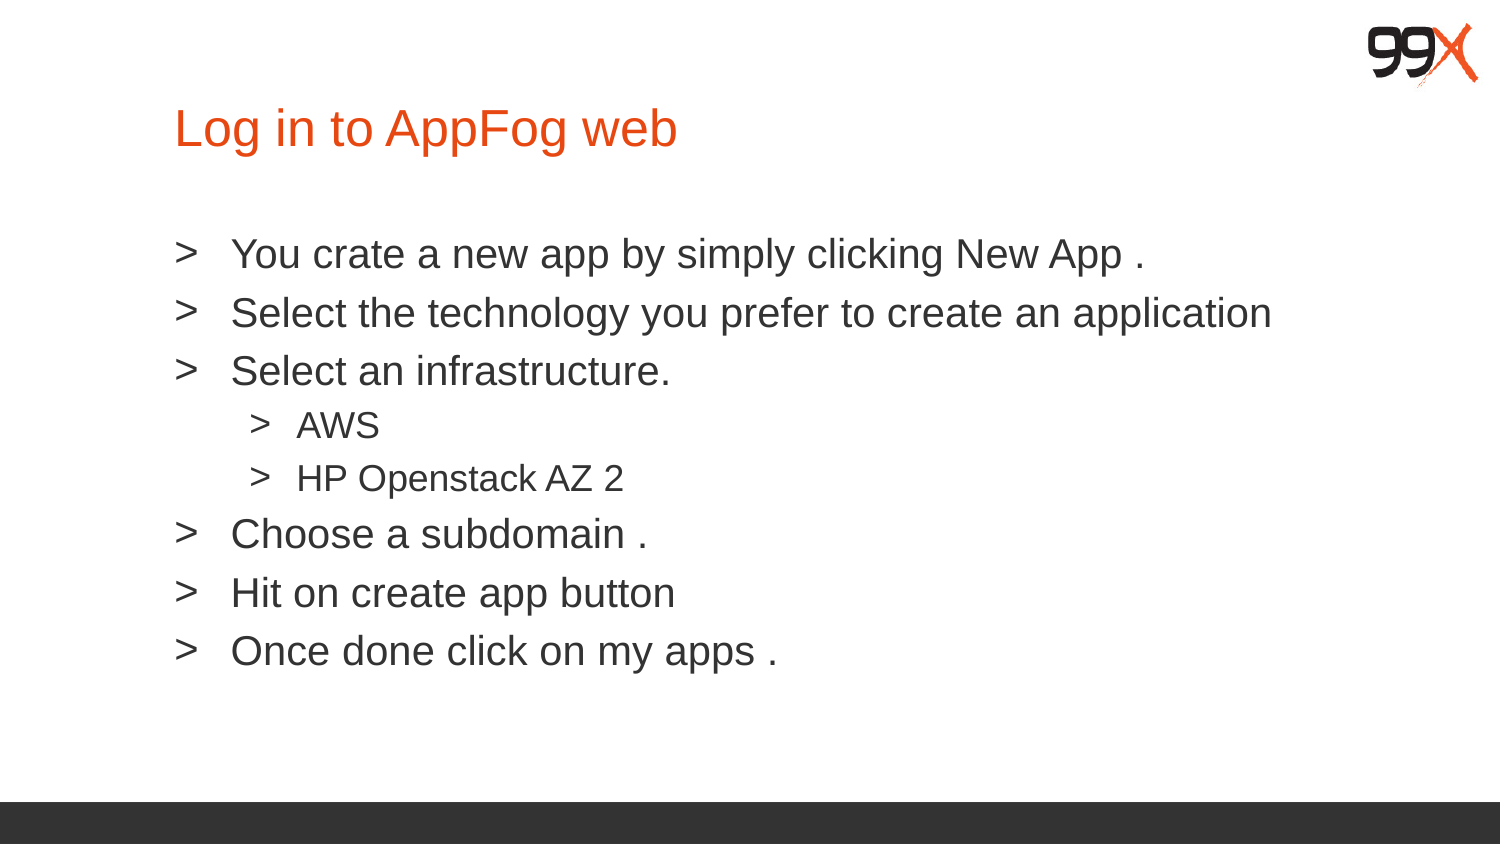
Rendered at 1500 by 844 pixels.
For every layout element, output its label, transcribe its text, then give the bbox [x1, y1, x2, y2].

title Log in to AppFog web [159, 55, 1341, 197]
list You crate a new app by simply clicking New App . Select the technology you prefer to create an application Select an infrastructure. AWS HP Openstack AZ 2 Choose a subdomain . Hit on create app button Once done click on my apps . [159, 219, 1341, 718]
picture [0, 0, 1500, 844]
